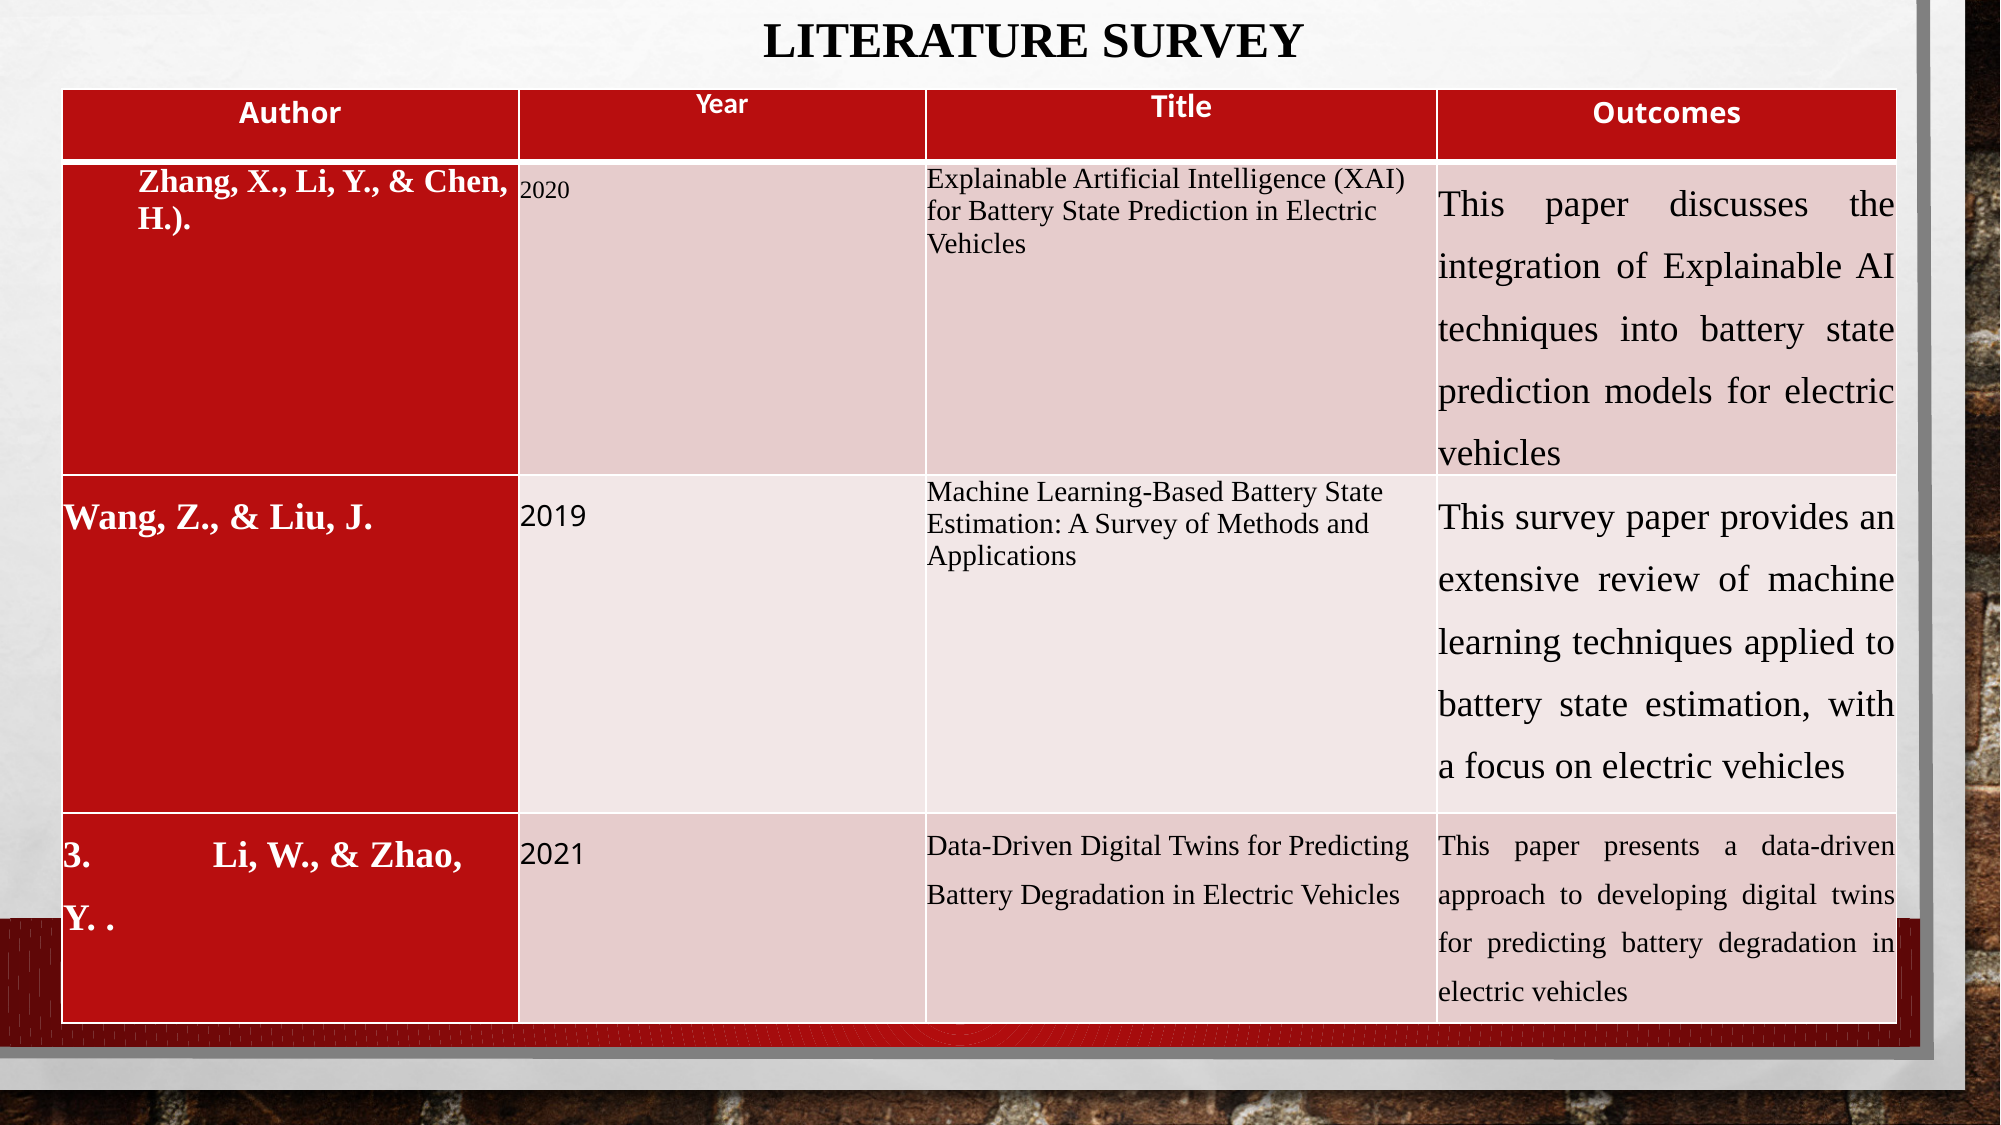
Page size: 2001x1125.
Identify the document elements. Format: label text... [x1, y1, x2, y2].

table_cell 2021 [520, 814, 925, 1022]
table_header Outcomes [1438, 90, 1896, 159]
table_cell Wang, Z., & Liu, J. [63, 476, 518, 812]
table_header Title [927, 90, 1436, 159]
table_header Author [63, 90, 518, 159]
picture [0, 0, 2000, 1125]
table_header Year [520, 90, 925, 159]
table_cell Zhang, X., Li, Y., & Chen, H.). [63, 165, 518, 474]
table_cell Explainable Artificial Intelligence (XAI) for Battery State Prediction in Electric Vehicles [927, 165, 1436, 474]
table_cell 2020 [520, 165, 925, 474]
table_cell 2019 [520, 476, 925, 812]
table_cell 3. Li, W., & Zhao, Y. . [63, 814, 518, 1022]
table_cell Data-Driven Digital Twins for Predicting Battery Degradation in Electric Vehicles [927, 814, 1436, 1022]
table_cell Machine Learning-Based Battery State Estimation: A Survey of Methods and Applications [927, 476, 1436, 812]
table_cell This paper presents a data-driven approach to developing digital twins for predicting battery degradation in electric vehicles [1438, 814, 1896, 1022]
text_box LITERATURE SURVEY [171, 0, 1897, 88]
table_cell This survey paper provides an extensive review of machine learning techniques applied to battery state estimation, with a focus on electric vehicles [1438, 476, 1896, 812]
table_cell This paper discusses the integration of Explainable AI techniques into battery state prediction models for electric vehicles [1438, 165, 1896, 474]
